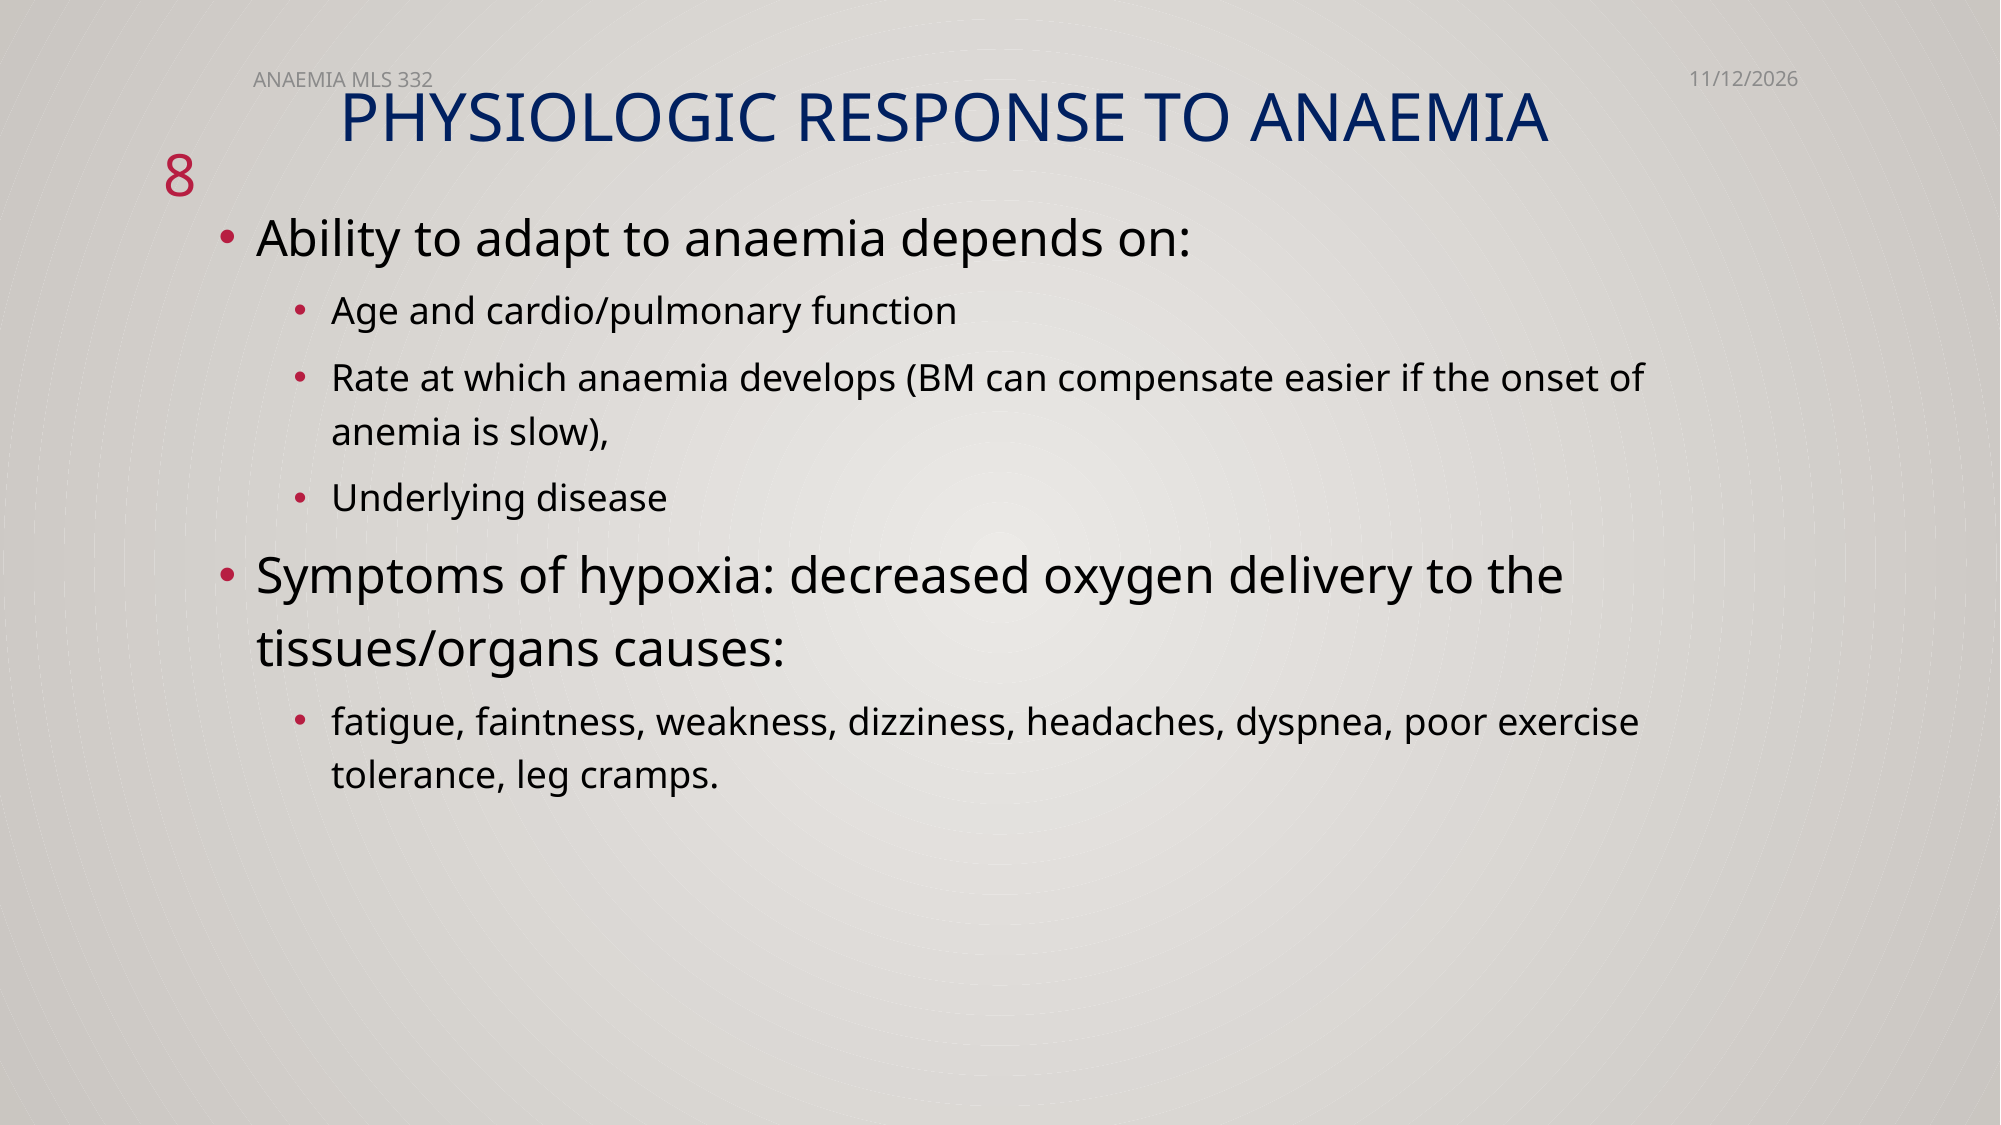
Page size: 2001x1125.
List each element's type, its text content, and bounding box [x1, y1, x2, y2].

slide_number 8 [78, 131, 212, 214]
footer ANAEMIA MLS 332 [238, 54, 1213, 105]
list Ability to adapt to anaemia depends on: Age and cardio/pulmonary function Rate at which anaemia develops (BM can compensate easier if the onset of anemia is slow), Underlying disease Symptoms of hypoxia: decreased oxygen delivery to the tissues/organs causes: fatigue, faintness, weakness, dizziness, headaches, dyspnea, poor exercise tolerance, leg cramps. [203, 186, 1740, 946]
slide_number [1239, 54, 1814, 105]
title Physiologic Response to Anaemia [324, 76, 1622, 180]
